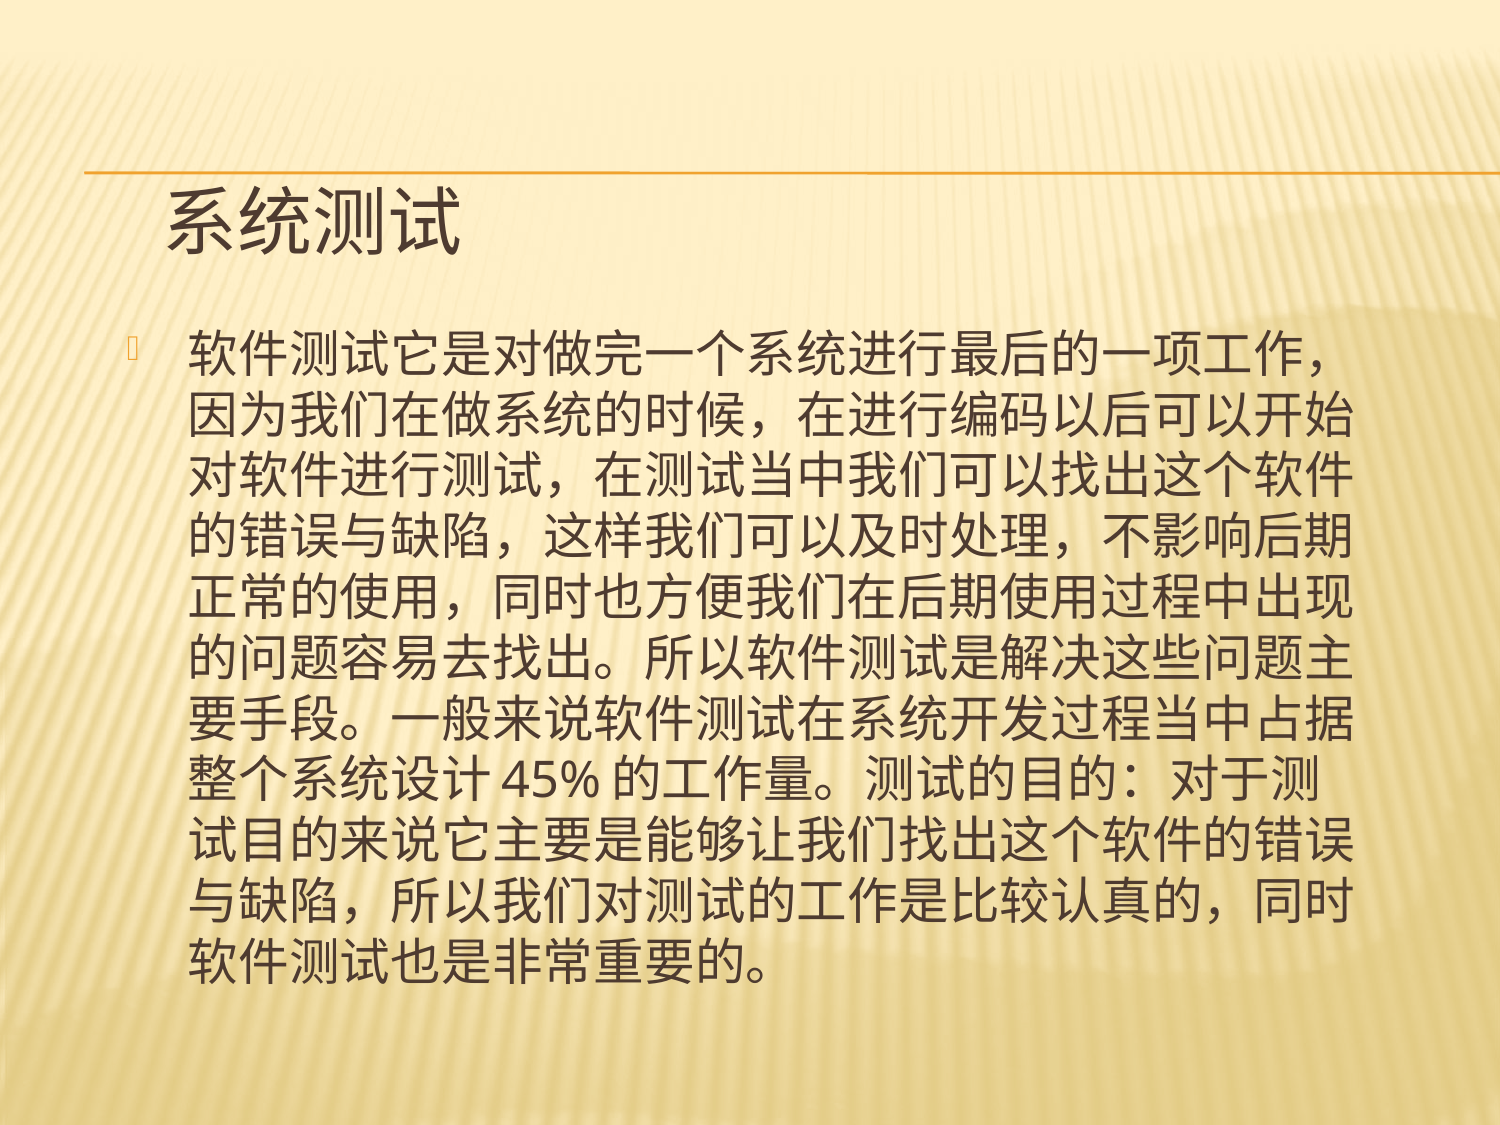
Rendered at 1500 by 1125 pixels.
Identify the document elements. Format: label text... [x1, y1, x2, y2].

title 系统测试 [147, 125, 1300, 313]
list 软件测试它是对做完一个系统进行最后的一项工作，因为我们在做系统的时候，在进行编码以后可以开始对软件进行测试，在测试当中我们可以找出这个软件的错误与缺陷，这样我们可以及时处理，不影响后期正常的使用，同时也方便我们在后期使用过程中出现的问题容易去找出。所以软件测试是解决这些问题主要手段。一般来说软件测试在系统开发过程当中占据整个系统设计45%的工作量。测试的目的：对于测试目的来说它主要是能够让我们找出这个软件的错误与缺陷，所以我们对测试的工作是比较认真的，同时软件测试也是非常重要的。 [112, 314, 1376, 1012]
